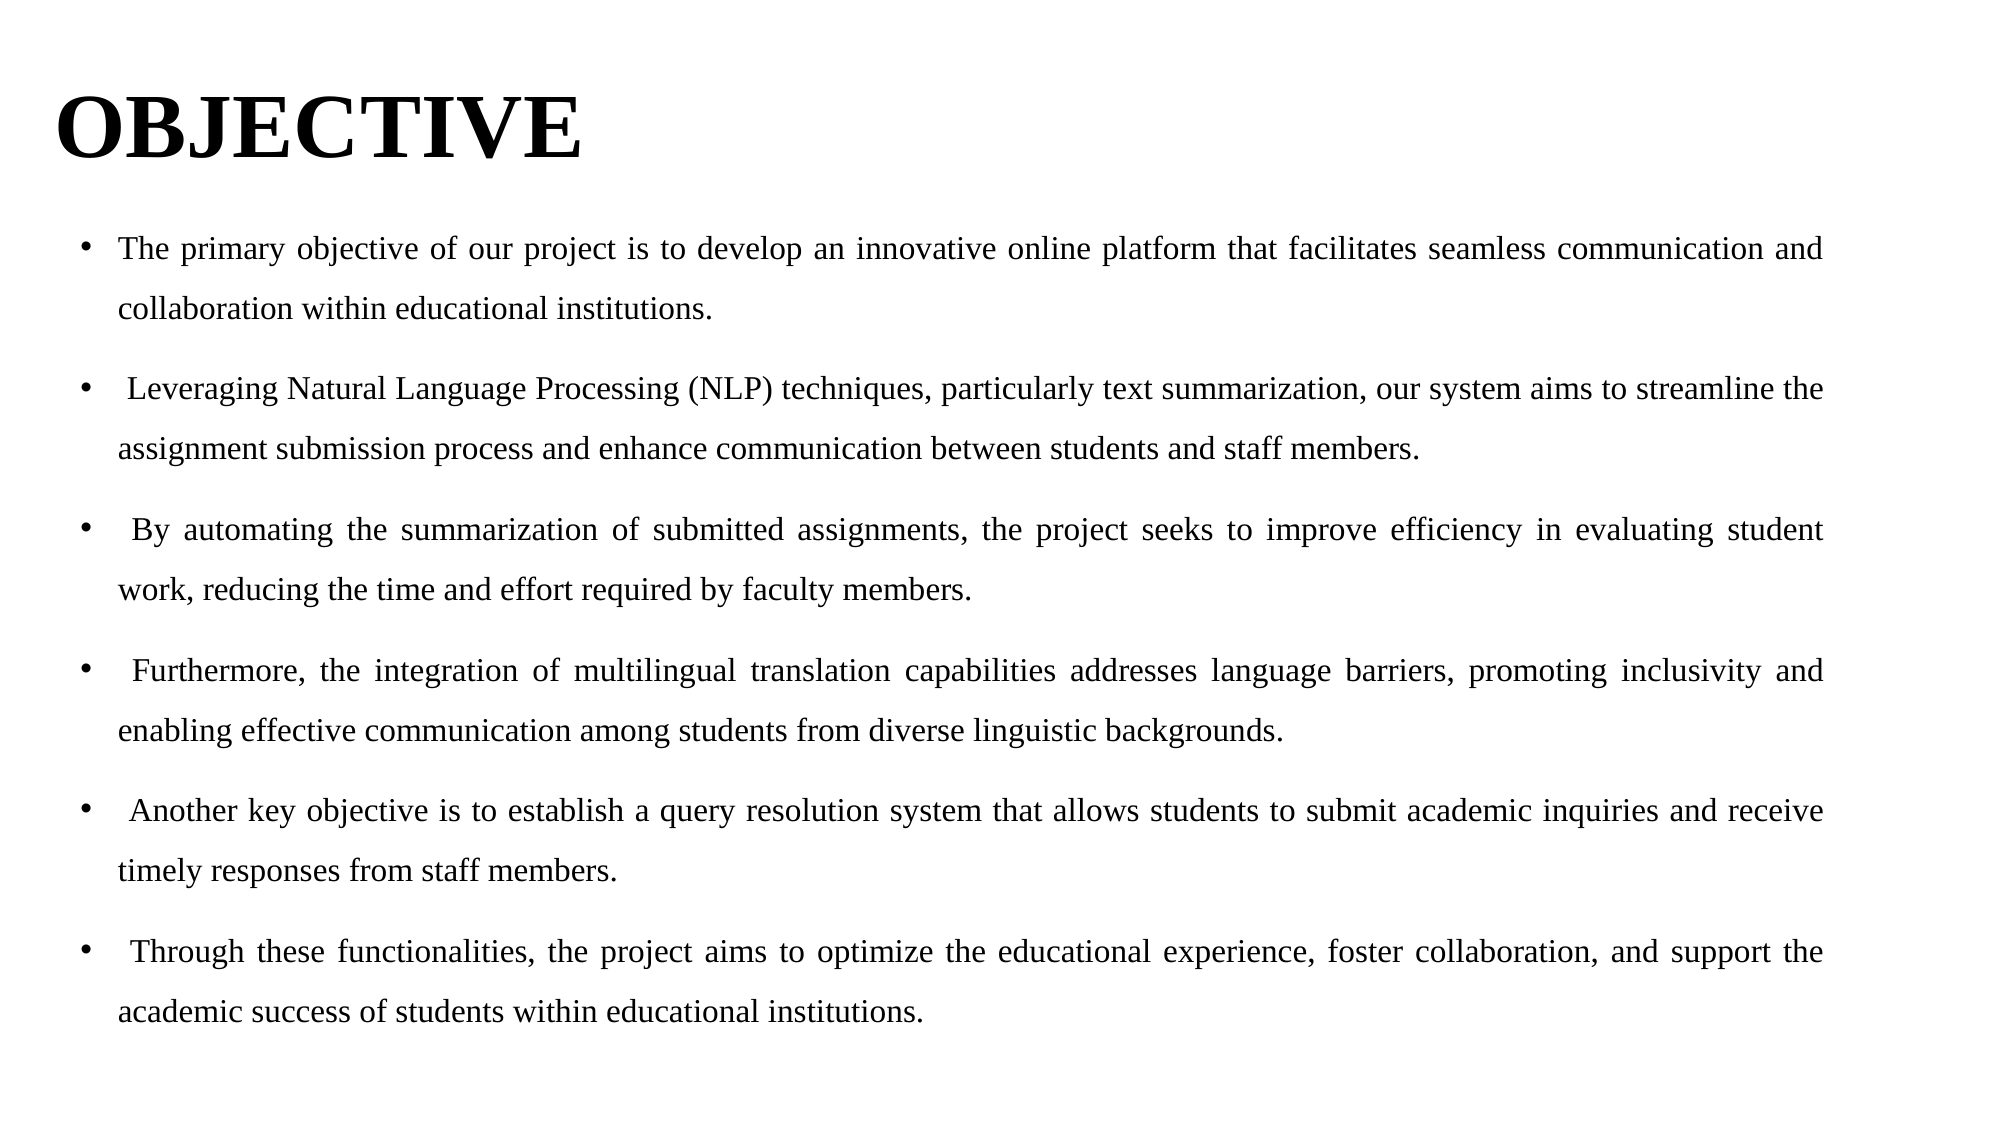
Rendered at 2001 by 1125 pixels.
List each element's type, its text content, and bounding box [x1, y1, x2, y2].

title OBJECTIVE [0, 50, 783, 205]
list The primary objective of our project is to develop an innovative online platform that facilitates seamless communication and collaboration within educational institutions. Leveraging Natural Language Processing (NLP) techniques, particularly text summarization, our system aims to streamline the assignment submission process and enhance communication between students and staff members. By automating the summarization of submitted assignments, the project seeks to improve efficiency in evaluating student work, reducing the time and effort required by faculty members. Furthermore, the integration of multilingual translation capabilities addresses language barriers, promoting inclusivity and enabling effective communication among students from diverse linguistic backgrounds. Another key objective is to establish a query resolution system that allows students to submit academic inquiries and receive timely responses from staff members. Through these functionalities, the project aims to optimize the educational experience, foster collaboration, and support the academic success of students within educational institutions. [65, 198, 1843, 1095]
